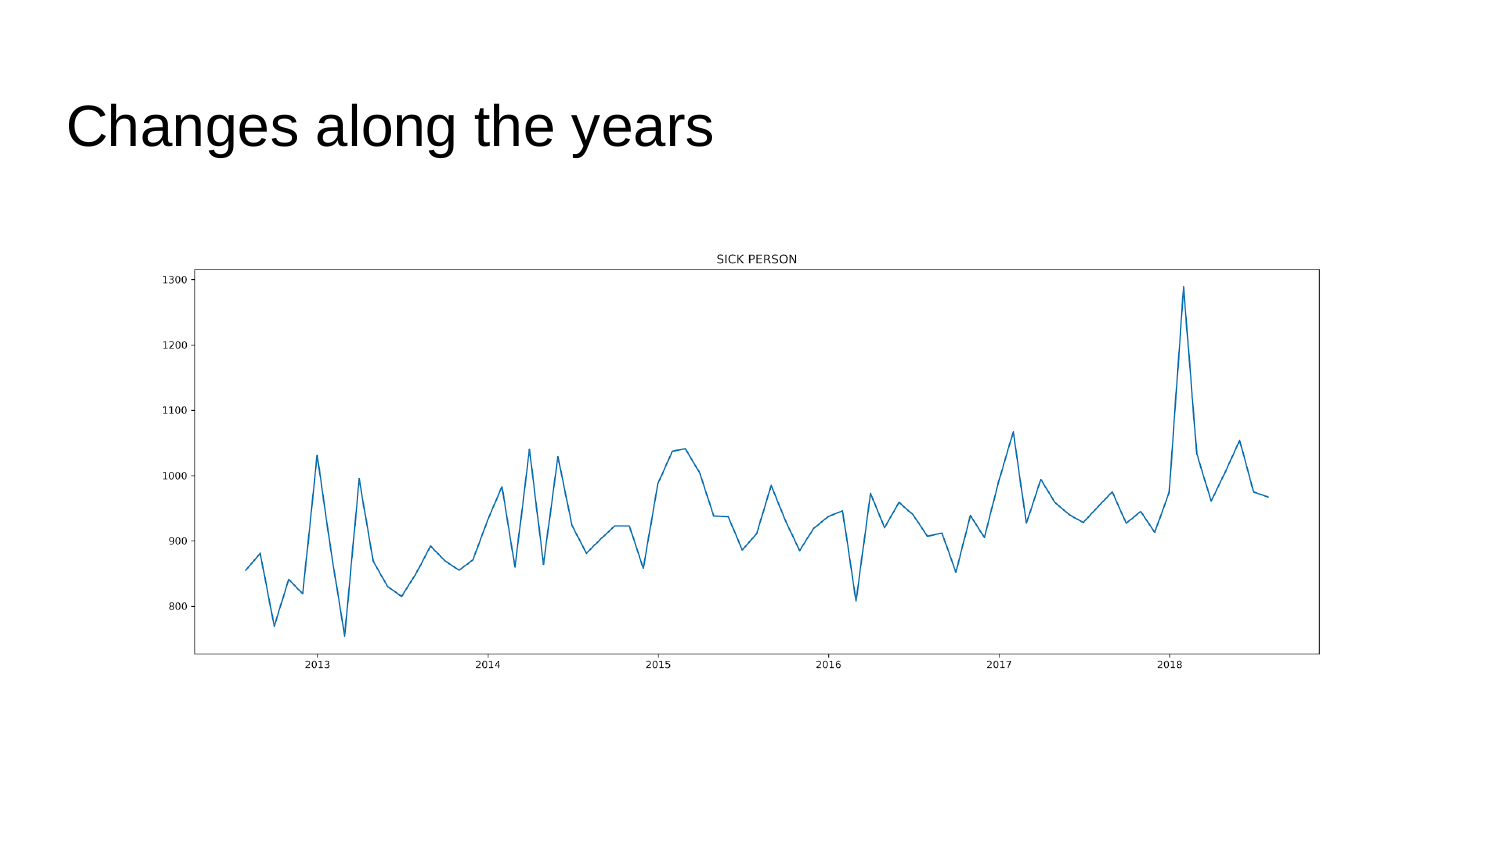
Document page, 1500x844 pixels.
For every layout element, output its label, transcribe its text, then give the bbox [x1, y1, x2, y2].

title Changes along the years [51, 72, 1449, 167]
picture [13, 208, 1464, 717]
